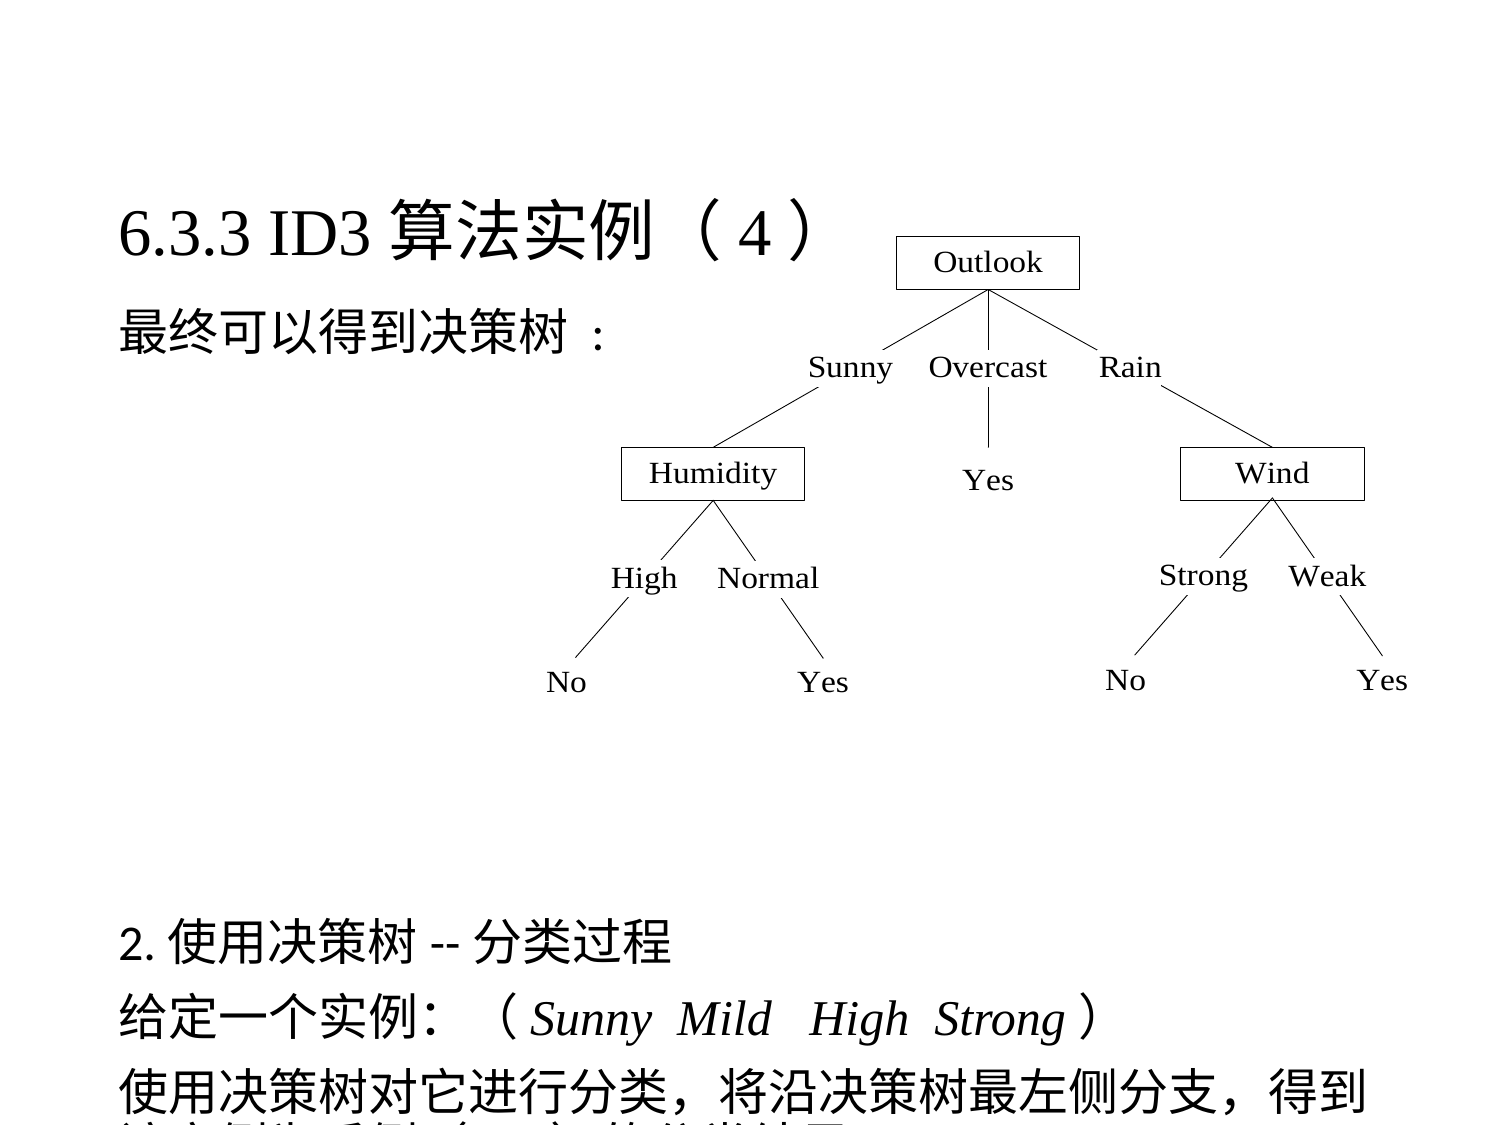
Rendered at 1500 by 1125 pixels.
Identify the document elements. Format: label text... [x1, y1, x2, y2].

list 最终可以得到决策树 : 2.使用决策树--分类过程 给定一个实例：（Sunny Mild High Strong） 使用决策树对它进行分类，将沿决策树最左侧分支，得到该实例为反例（No）的分类结果。 [103, 299, 1397, 1014]
slide_number [103, 1042, 441, 1103]
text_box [513, 231, 1436, 711]
title 6.3.3 ID3算法实例（4） [103, 59, 1397, 278]
